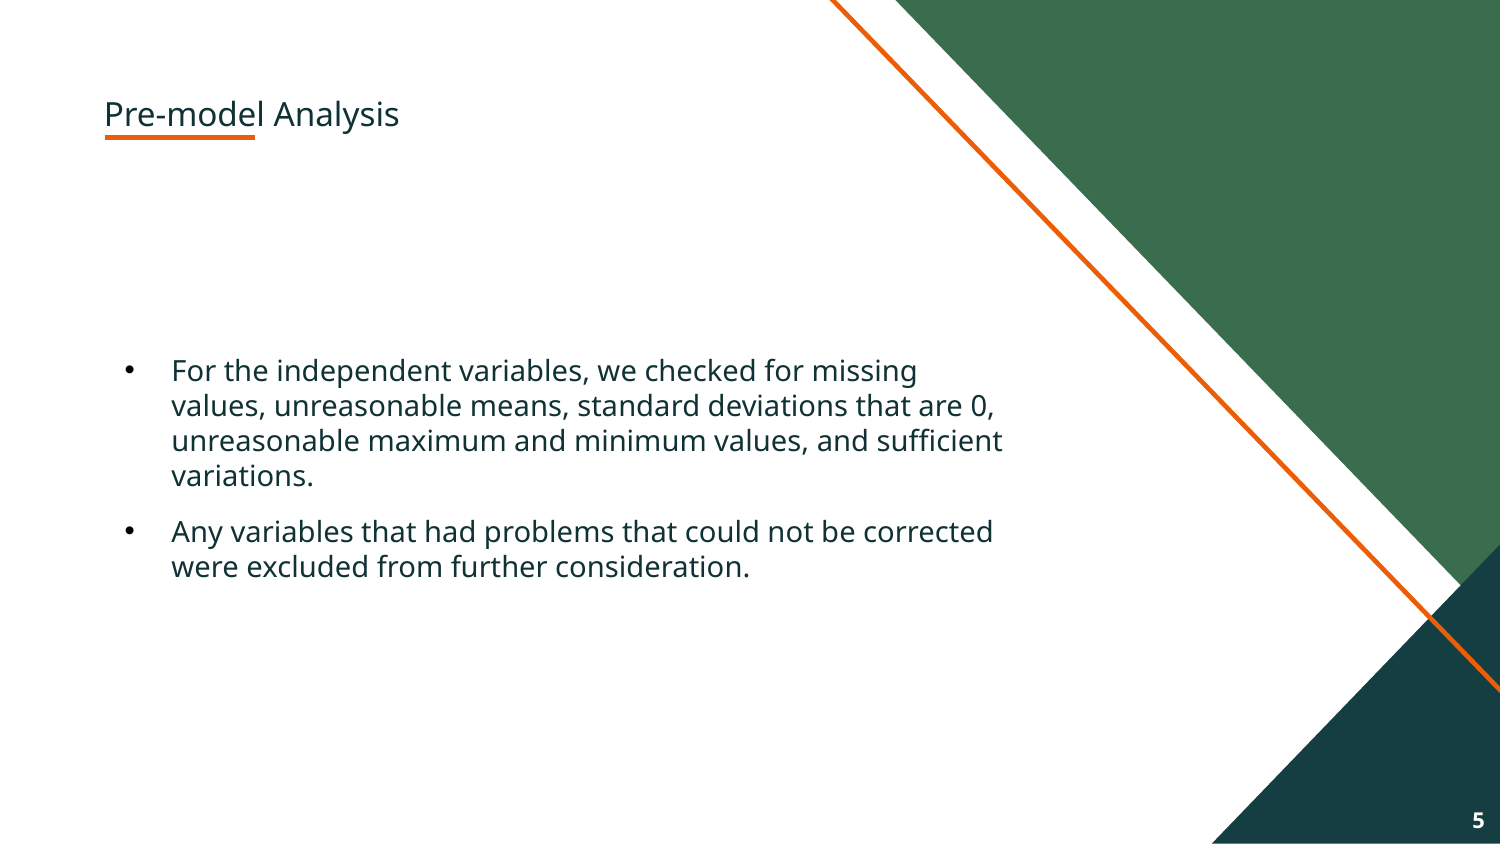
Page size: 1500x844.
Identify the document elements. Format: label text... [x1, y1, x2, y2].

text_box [829, 0, 1500, 844]
text_box For the independent variables, we checked for missing values, unreasonable means, standard deviations that are 0, unreasonable maximum and minimum values, and sufficient variations. Any variables that had problems that could not be corrected were excluded from further consideration. [88, 344, 824, 591]
title Pre-model Analysis [88, 78, 824, 173]
